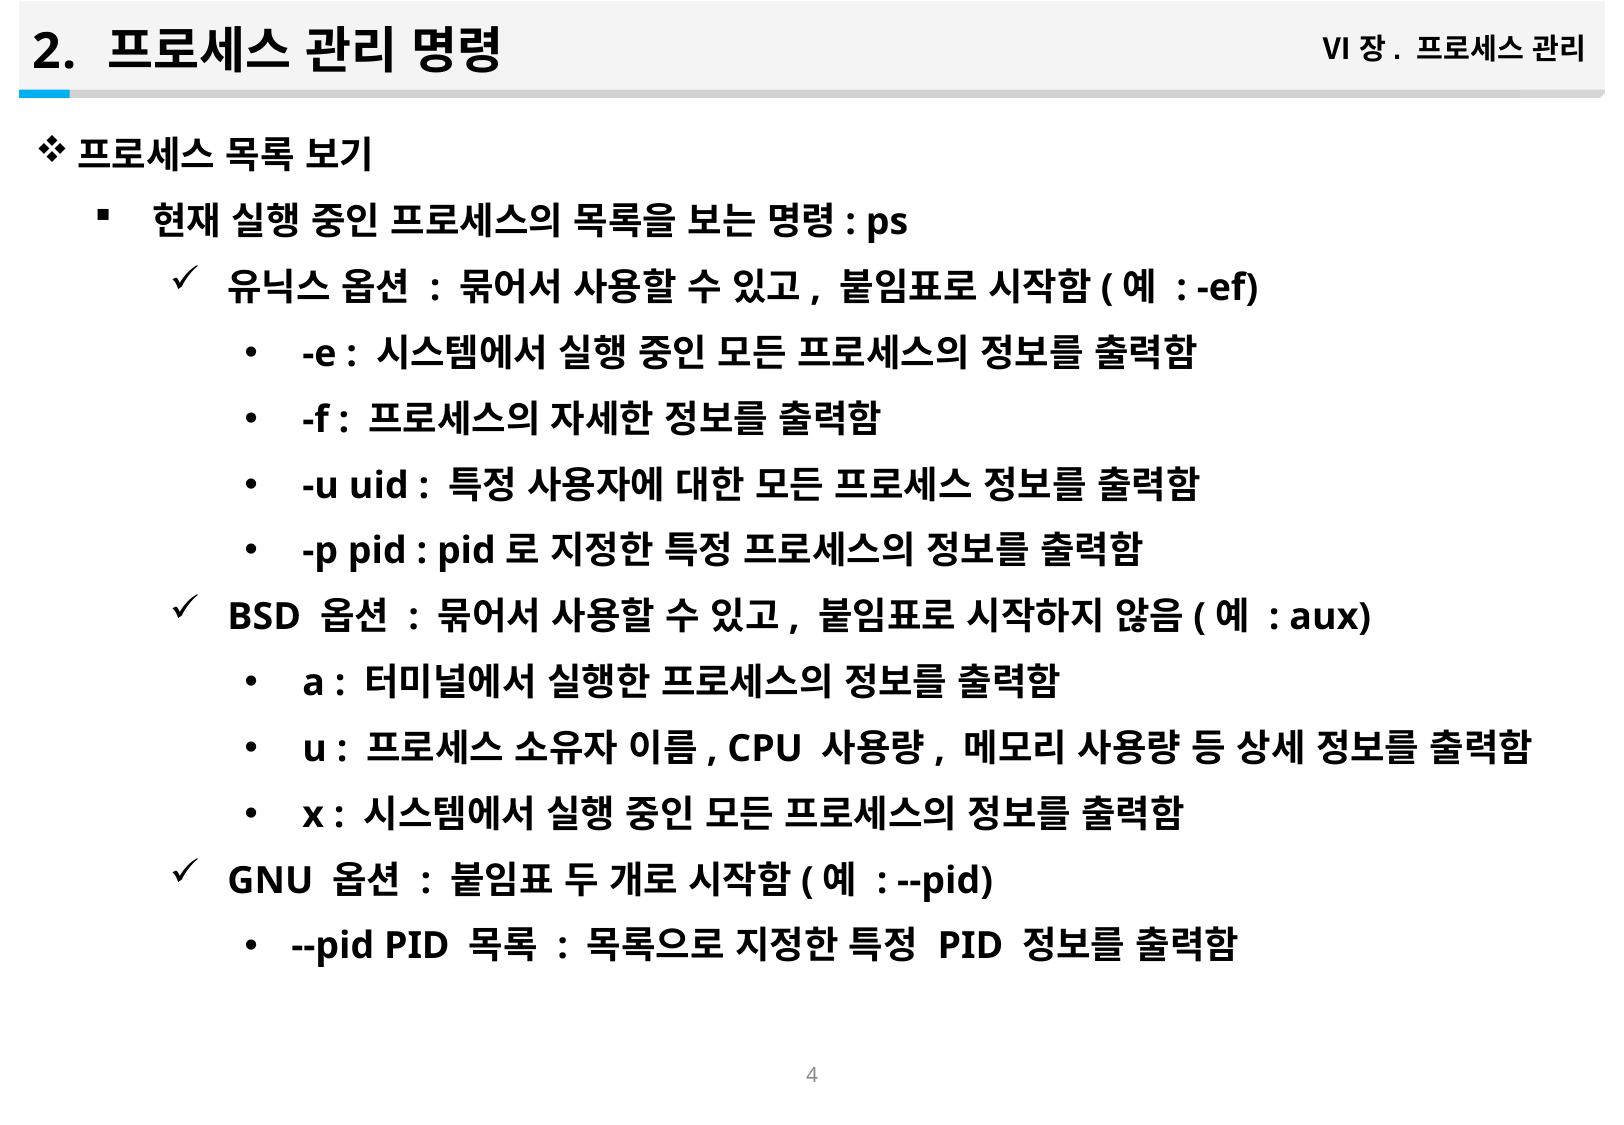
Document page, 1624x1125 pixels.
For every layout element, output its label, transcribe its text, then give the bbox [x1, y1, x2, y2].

text_box 프로세스 목록 보기 현재 실행 중인 프로세스의 목록을 보는 명령: ps 유닉스 옵션 : 묶어서 사용할 수 있고, 붙임표로 시작함(예 : -ef) -e : 시스템에서 실행 중인 모든 프로세스의 정보를 출력함 -f : 프로세스의 자세한 정보를 출력함 -u uid : 특정 사용자에 대한 모든 프로세스 정보를 출력함 -p pid : pid로 지정한 특정 프로세스의 정보를 출력함 BSD 옵션 : 묶어서 사용할 수 있고, 붙임표로 시작하지 않음(예 : aux) a : 터미널에서 실행한 프로세스의 정보를 출력함 u : 프로세스 소유자 이름, CPU 사용량, 메모리 사용량 등 상세 정보를 출력함 x : 시스템에서 실행 중인 모든 프로세스의 정보를 출력함 GNU 옵션 : 붙임표 두 개로 시작함(예 : --pid) --pid PID 목록 : 목록으로 지정한 특정 PID 정보를 출력함 [20, 124, 1602, 1040]
slide_number 3 [622, 1045, 1002, 1106]
picture [19, 1, 1605, 98]
text_box Ⅵ장. 프로세스 관리 [1307, 22, 1602, 73]
list 프로세스 관리 명령 [17, 11, 1167, 85]
